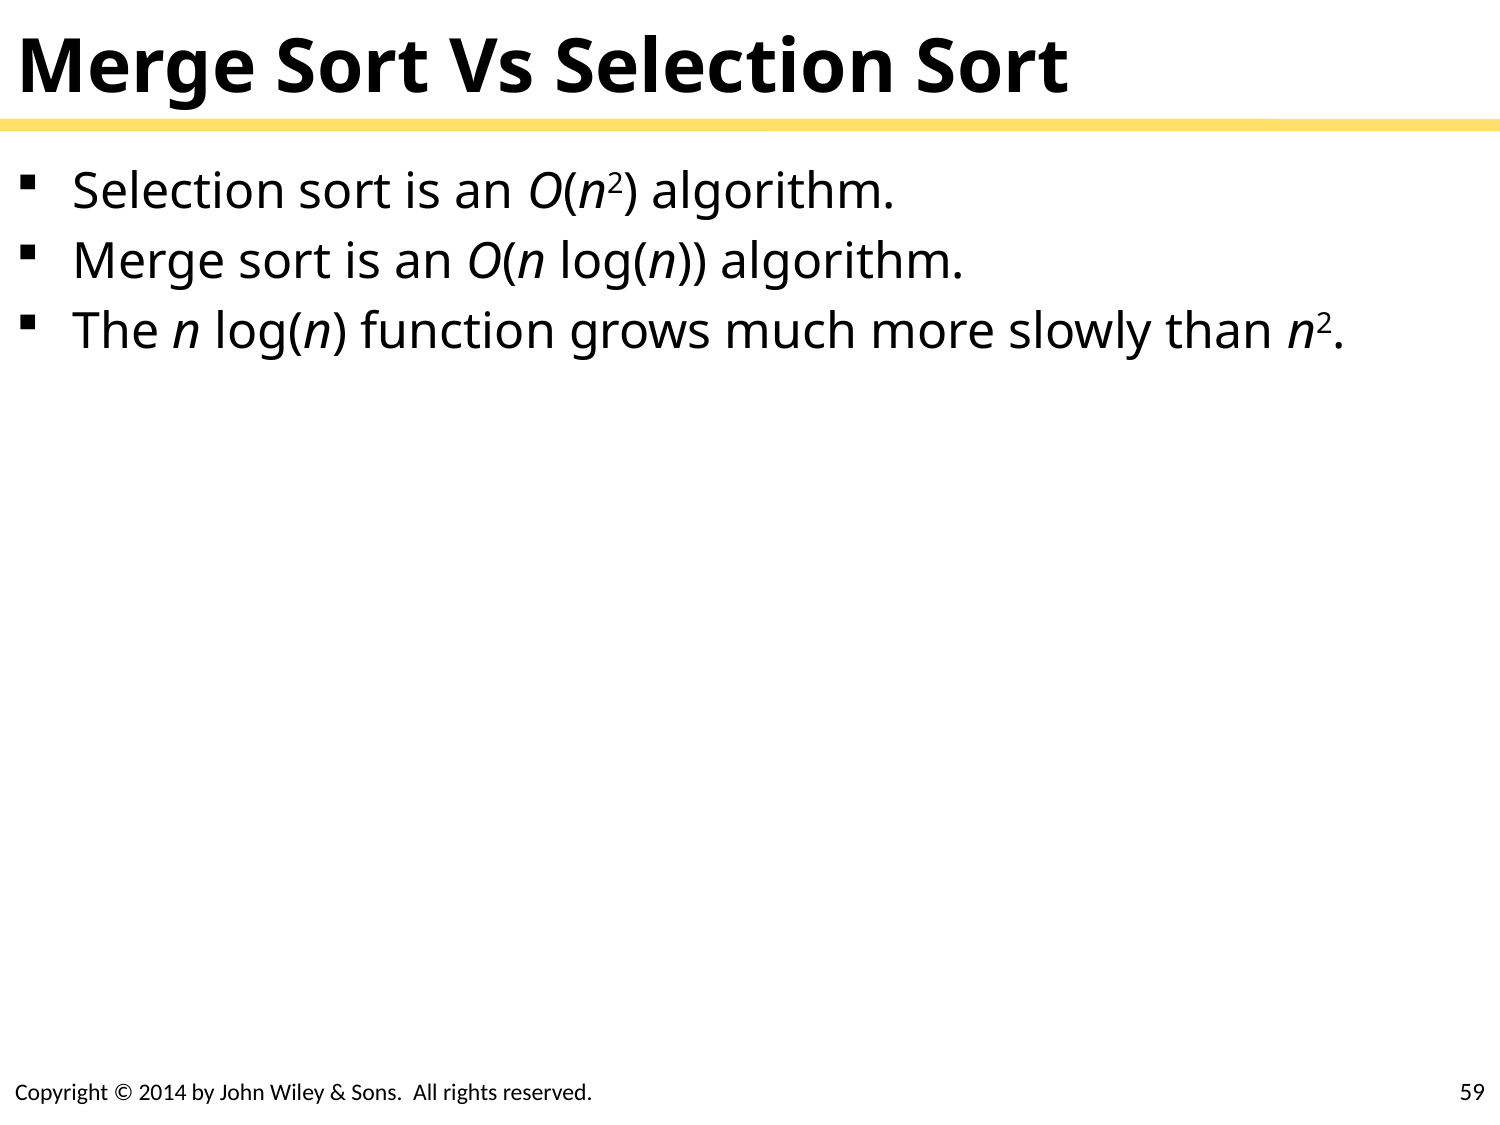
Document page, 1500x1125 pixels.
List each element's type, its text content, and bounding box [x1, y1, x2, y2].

title Merge Sort Vs Selection Sort [1, 0, 1500, 125]
list Selection sort is an O(n2) algorithm. Merge sort is an O(n log(n)) algorithm. The n log(n) function grows much more slowly than n2. [1, 151, 1500, 1081]
